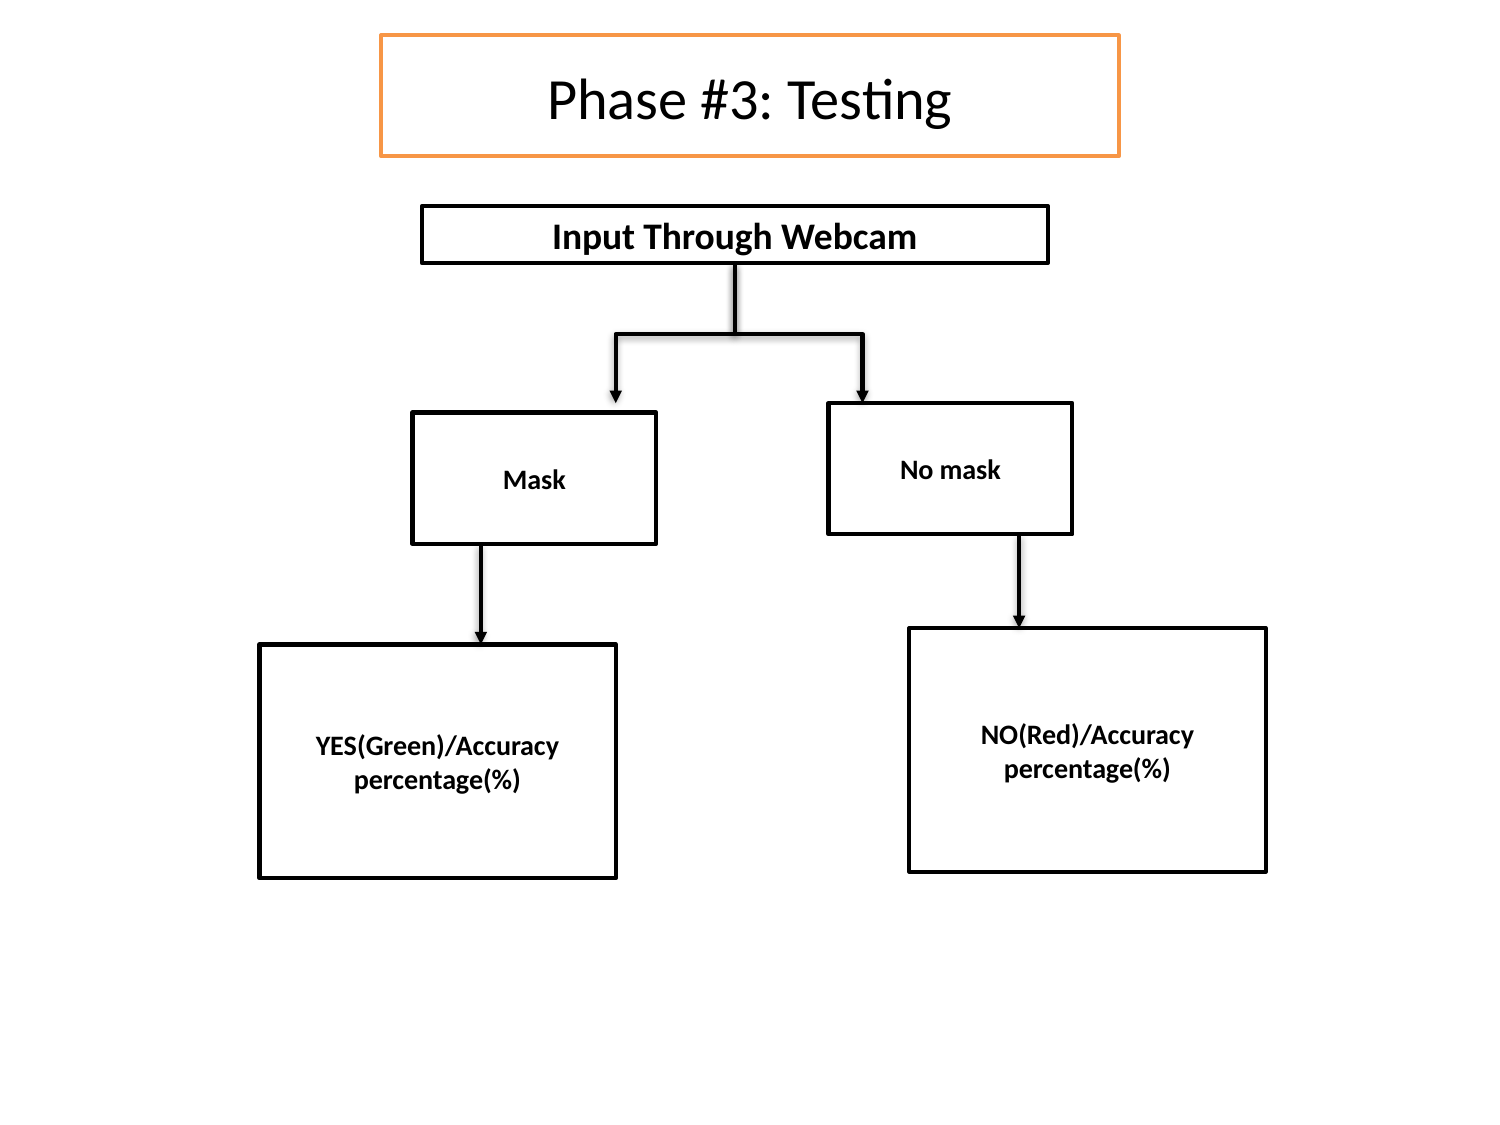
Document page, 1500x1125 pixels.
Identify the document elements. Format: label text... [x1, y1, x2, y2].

text_box NO(Red)/Accuracy percentage(%) [909, 628, 1266, 872]
text_box YES(Green)/Accuracy percentage(%) [259, 644, 616, 879]
text_box Phase #3: Testing [379, 33, 1121, 158]
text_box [604, 273, 723, 393]
text_box No mask [828, 403, 1073, 535]
text_box Input Through Webcam [421, 206, 1048, 263]
text_box Mask [412, 412, 657, 544]
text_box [728, 269, 869, 398]
